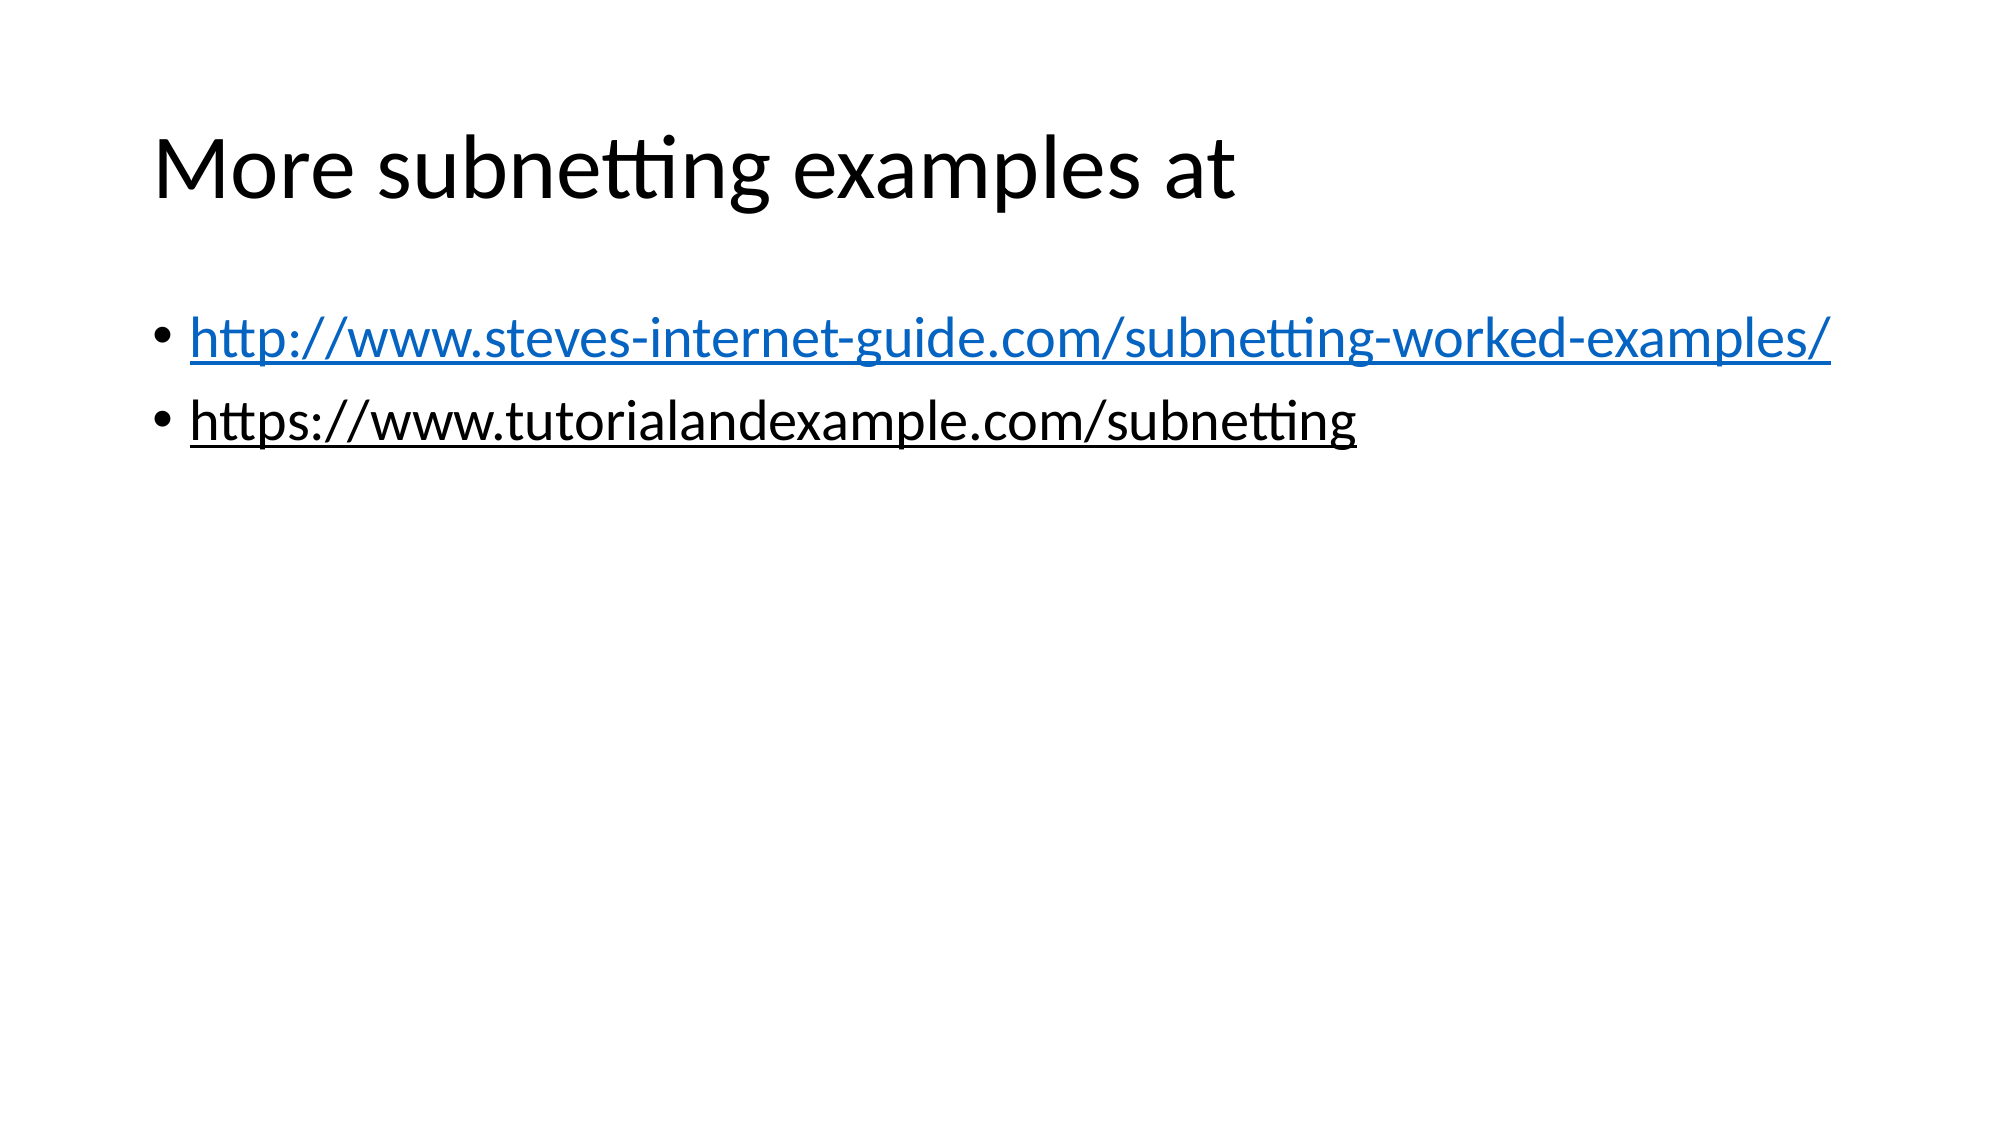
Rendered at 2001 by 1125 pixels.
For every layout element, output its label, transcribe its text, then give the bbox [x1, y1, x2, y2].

title More subnetting examples at [137, 59, 1863, 278]
list http://www.steves-internet-guide.com/subnetting-worked-examples/ https://www.tutorialandexample.com/subnetting [137, 299, 1863, 1014]
